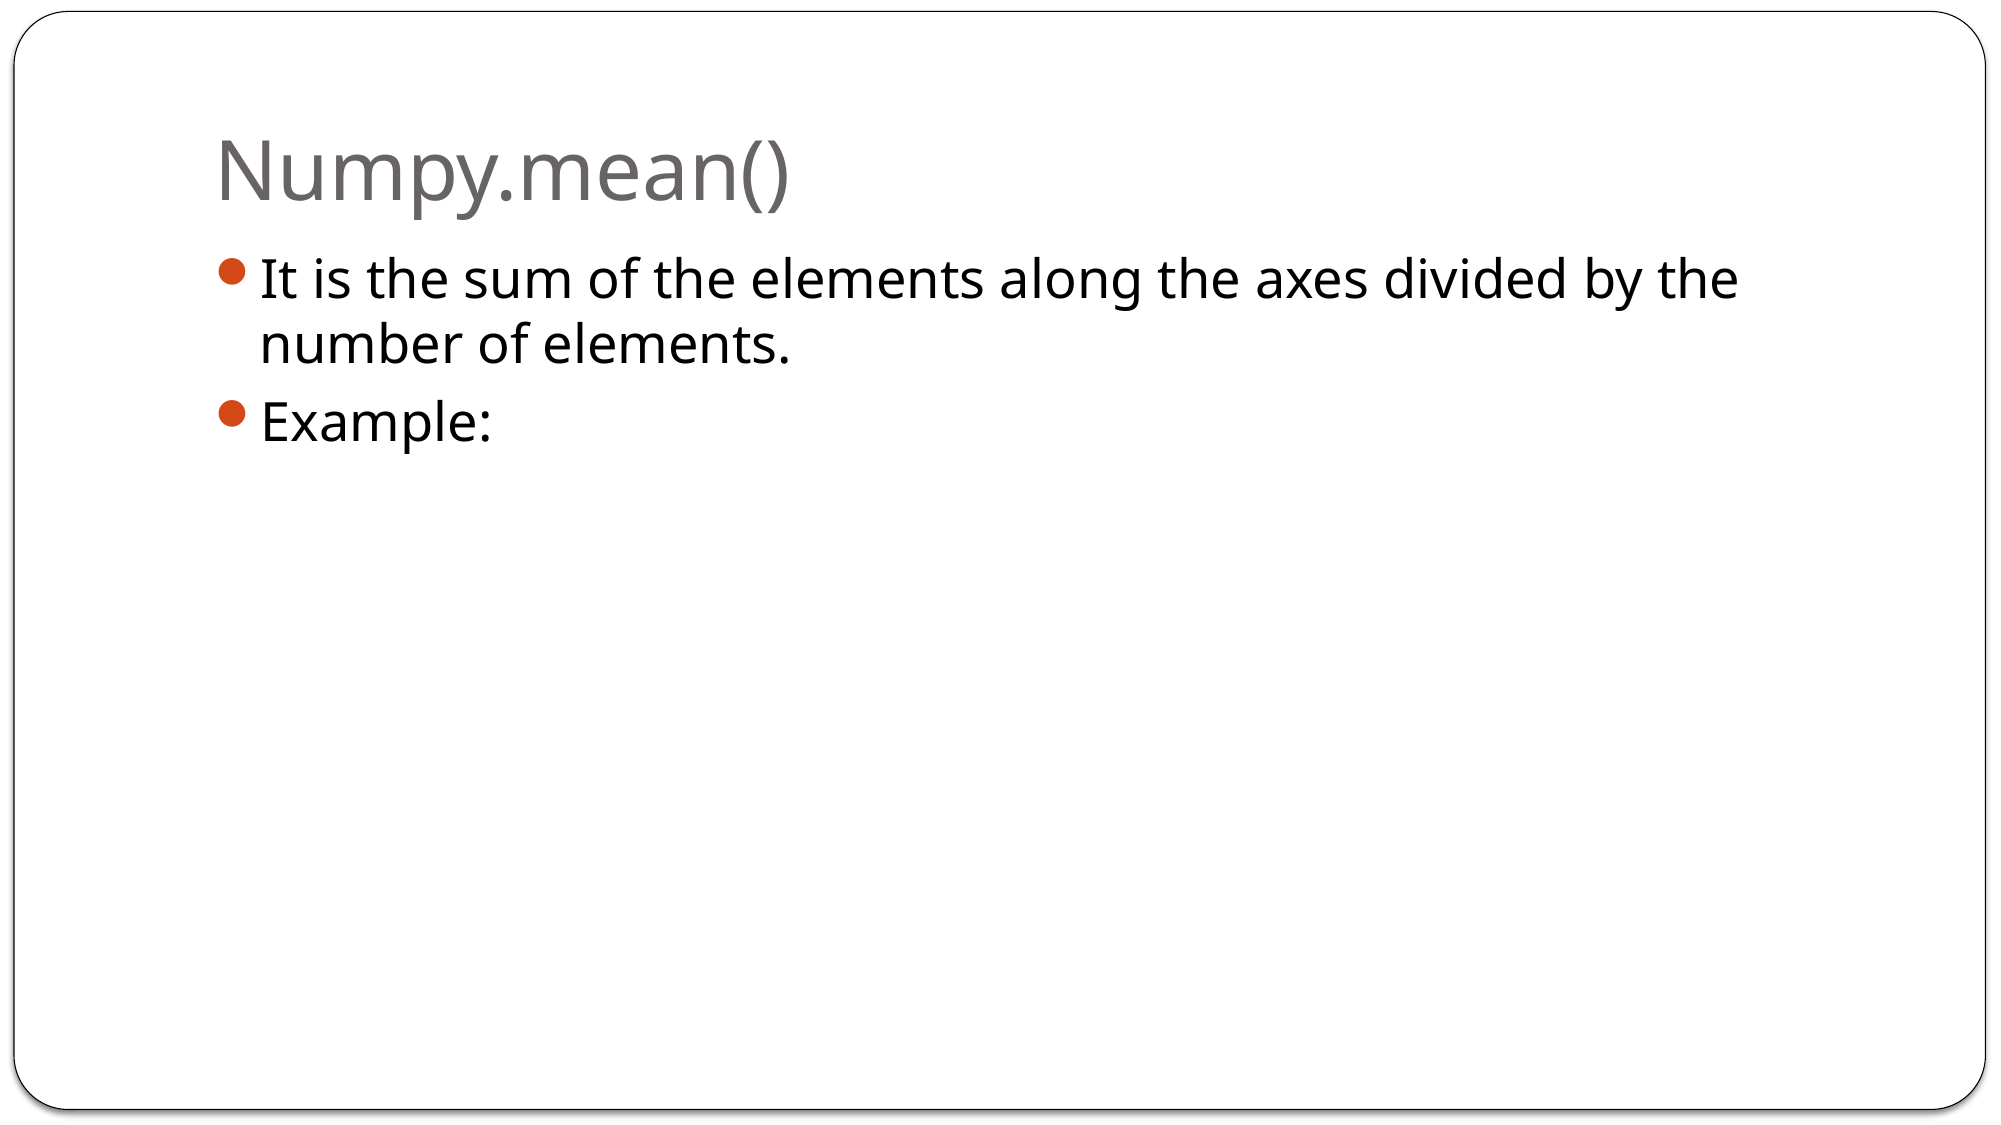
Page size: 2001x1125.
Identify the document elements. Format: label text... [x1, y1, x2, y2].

title Numpy.mean() [200, 45, 1900, 233]
list It is the sum of the elements along the axes divided by the number of elements. Example: [200, 237, 1900, 988]
